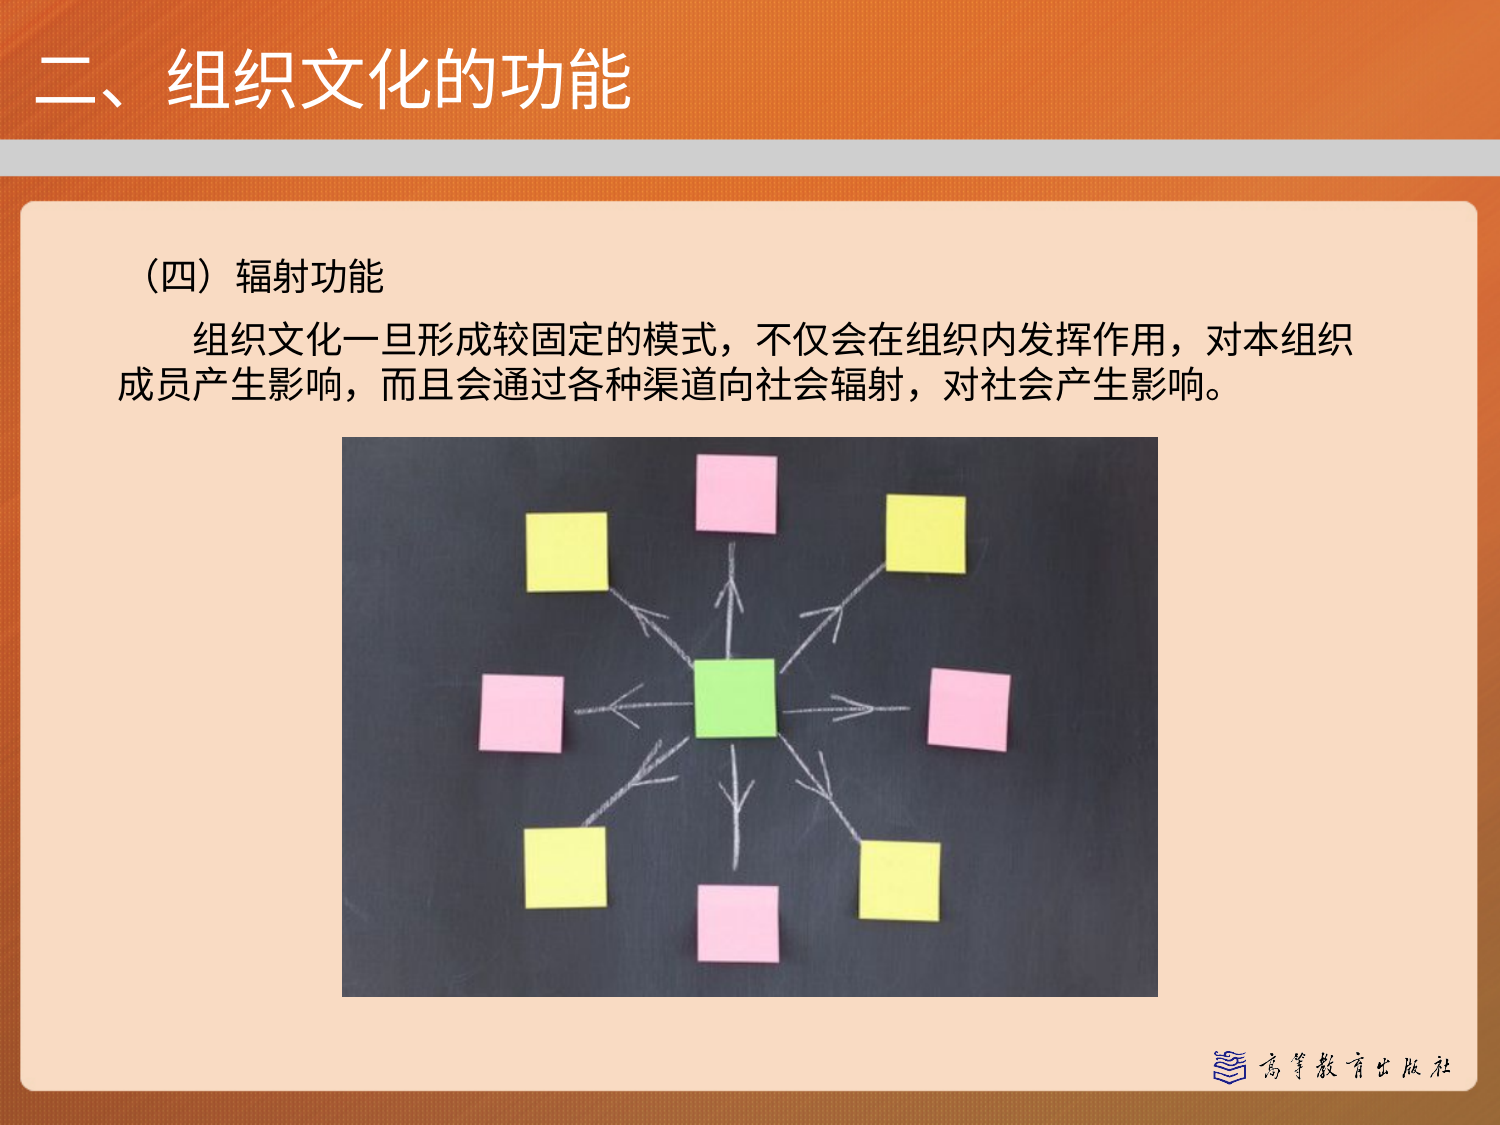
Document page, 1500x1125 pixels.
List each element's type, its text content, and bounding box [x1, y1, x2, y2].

picture [0, 0, 1500, 1125]
text_box （四）辐射功能 [108, 245, 1402, 316]
text_box 组织文化一旦形成较固定的模式，不仅会在组织内发挥作用，对本组织成员产生影响，而且会通过各种渠道向社会辐射，对社会产生影响。 [103, 308, 1397, 412]
text_box 二、组织文化的功能 [17, 30, 1185, 147]
